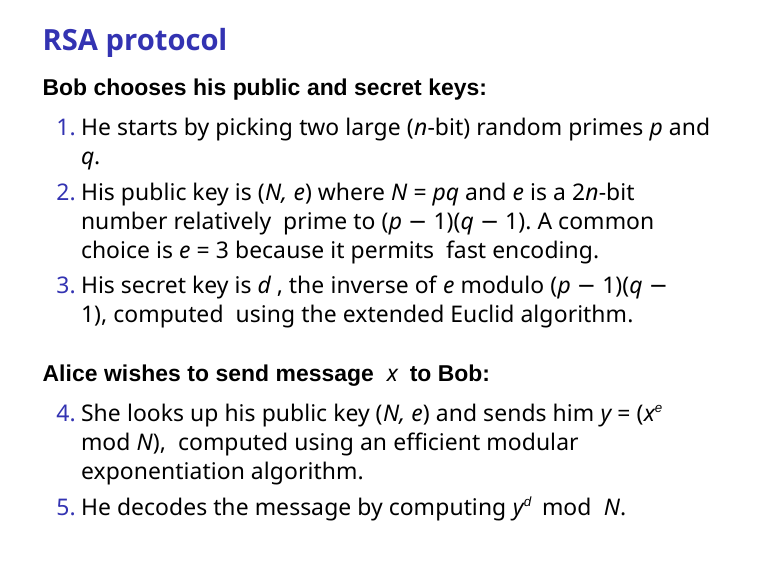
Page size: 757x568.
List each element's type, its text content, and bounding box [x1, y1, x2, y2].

title RSA protocol [40, 21, 716, 117]
text_box Bob chooses his public and secret keys: He starts by picking two large (n-bit) random primes p and q. His public key is (N, e) where N = pq and e is a 2n-bit number relatively prime to (p − 1)(q − 1). A common choice is e = 3 because it permits fast encoding. His secret key is d , the inverse of e modulo (p − 1)(q − 1), computed using the extended Euclid algorithm. Alice wishes to send message x to Bob: She looks up his public key (N, e) and sends him y = (xe mod N), computed using an efficient modular exponentiation algorithm. He decodes the message by computing yd mod N. [40, 71, 713, 520]
